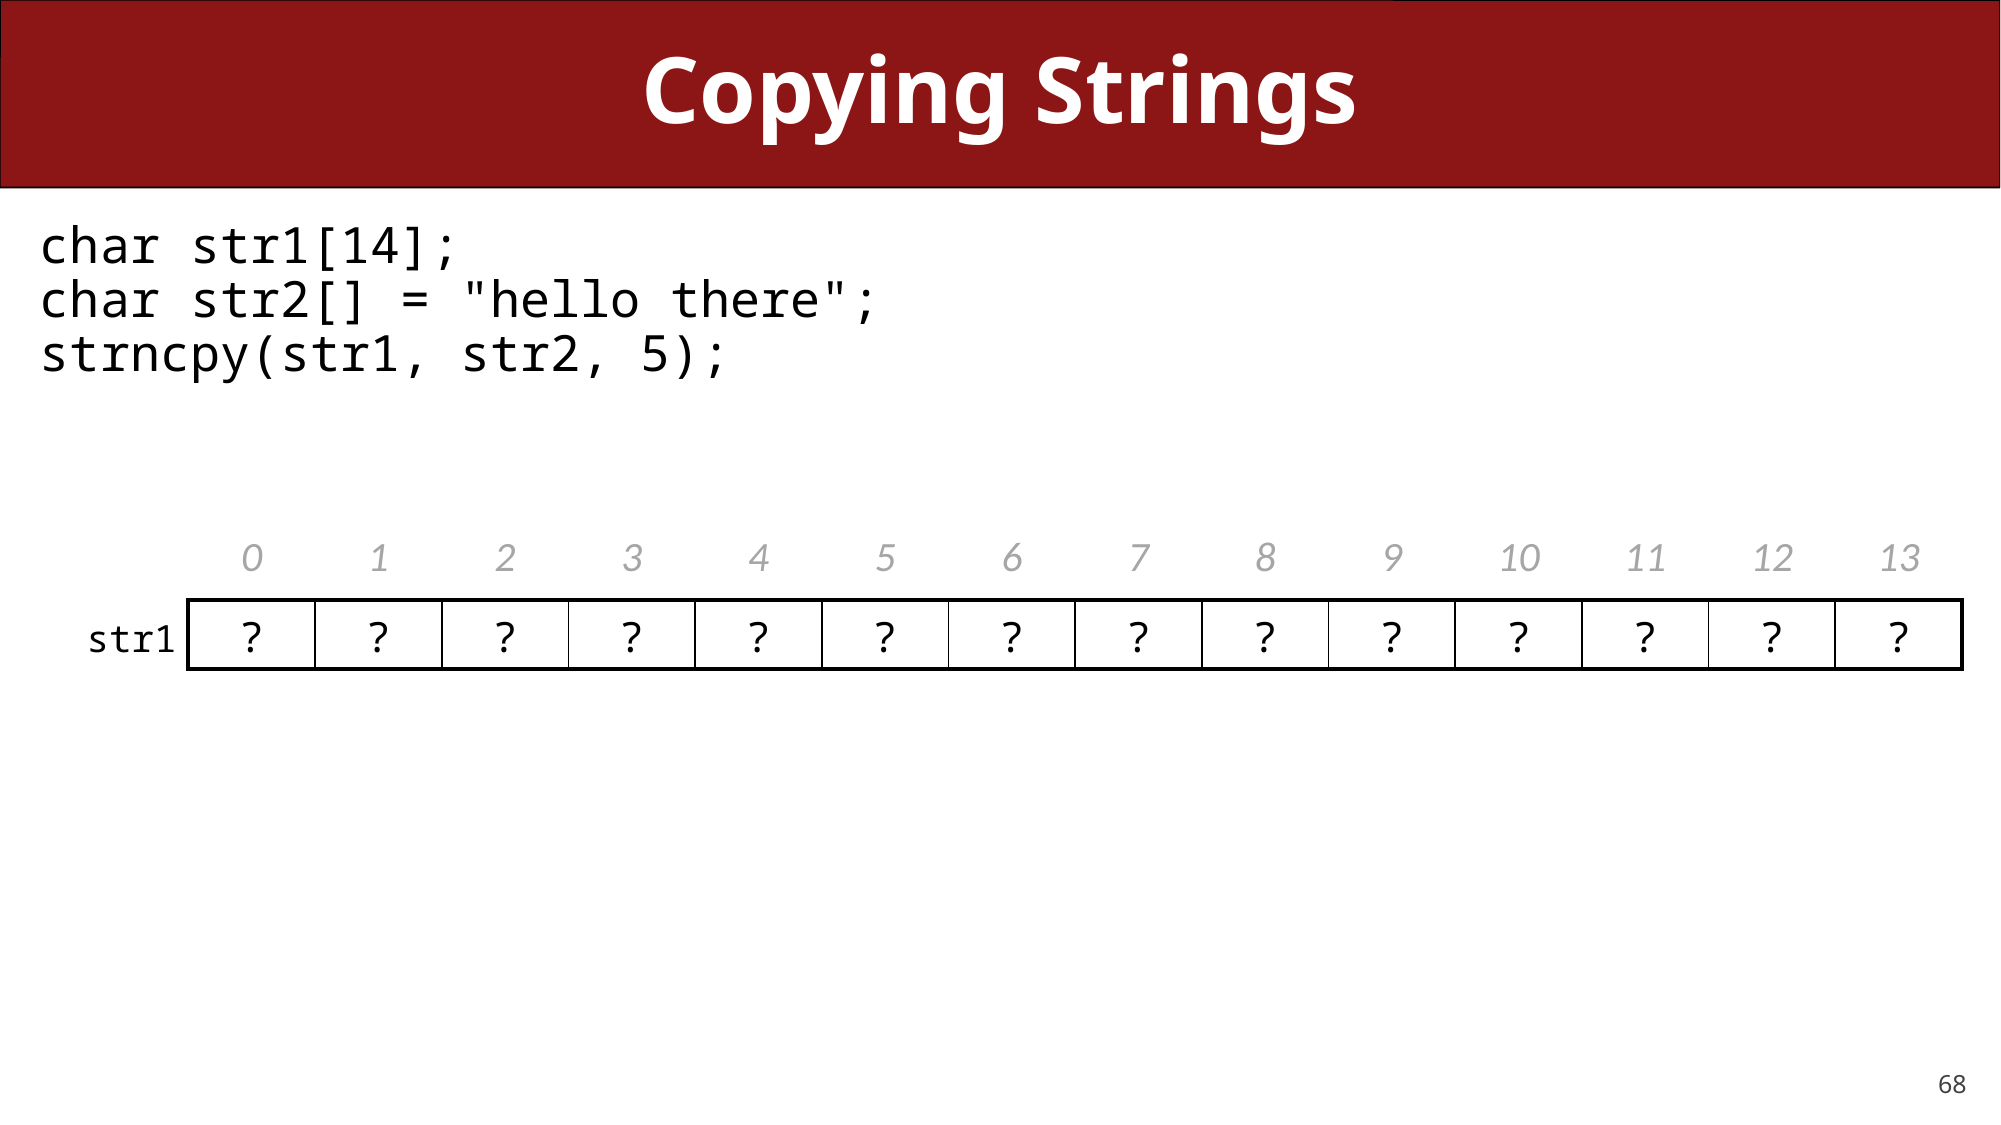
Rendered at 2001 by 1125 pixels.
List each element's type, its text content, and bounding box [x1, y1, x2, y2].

table_header 5 [822, 533, 948, 598]
table_header 6 [948, 533, 1075, 598]
table_cell ? [1583, 602, 1708, 667]
text_box str1 [71, 608, 186, 668]
table_cell ? [190, 602, 314, 667]
table_header 8 [1202, 533, 1328, 598]
table_header 11 [1582, 533, 1708, 598]
table_cell ? [949, 602, 1074, 667]
table_cell ? [1709, 602, 1834, 667]
table_cell ? [1329, 602, 1454, 667]
table_header 1 [315, 533, 442, 598]
table_cell ? [1203, 602, 1328, 667]
table_header 4 [695, 533, 822, 598]
table_cell ? [443, 602, 568, 667]
list char str1[14]; char str2[] = "hello there"; strncpy(str1, str2, 5); [24, 212, 1963, 1125]
table_header 0 [188, 533, 315, 598]
table_header 12 [1708, 533, 1835, 598]
table_header 9 [1328, 533, 1455, 598]
table_header 10 [1455, 533, 1582, 598]
table_cell ? [316, 602, 441, 667]
table_header 3 [568, 533, 695, 598]
table_cell ? [1456, 602, 1581, 667]
table_cell ? [823, 602, 948, 667]
table_header 13 [1835, 533, 1962, 598]
table_header 7 [1075, 533, 1202, 598]
title Copying Strings [75, 0, 1925, 188]
table_header 2 [442, 533, 568, 598]
table_cell ? [569, 602, 694, 667]
table_cell ? [1076, 602, 1201, 667]
table_cell ? [1836, 602, 1960, 667]
table_cell ? [696, 602, 821, 667]
